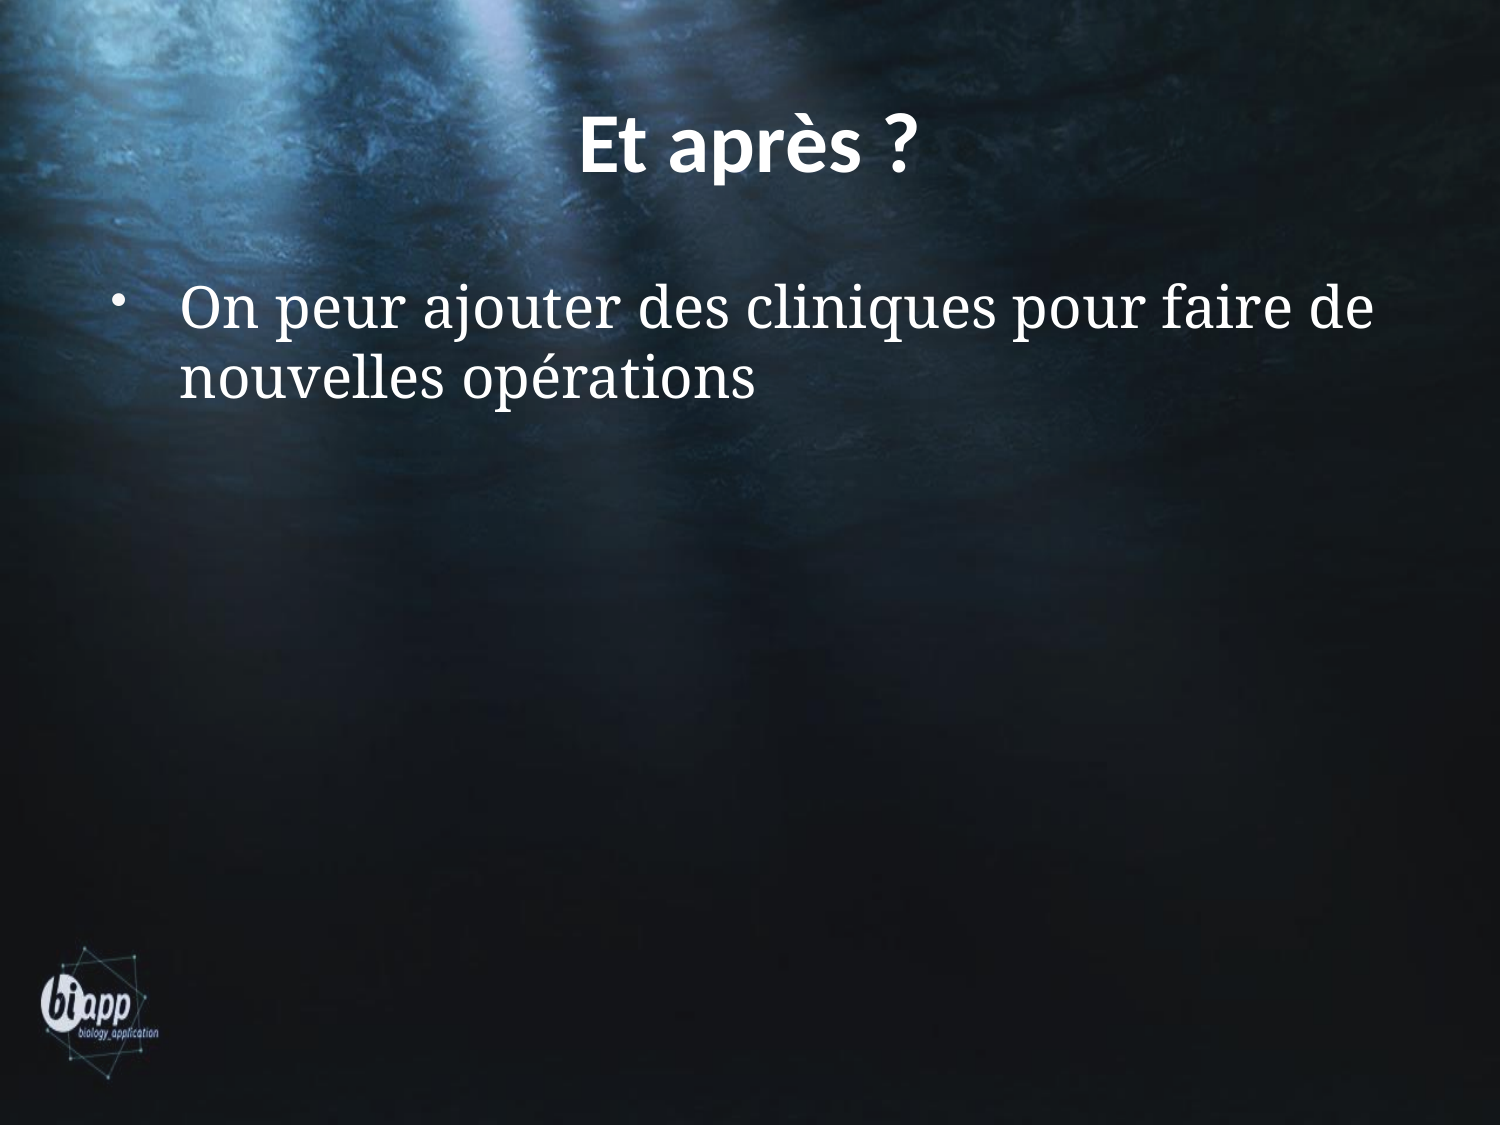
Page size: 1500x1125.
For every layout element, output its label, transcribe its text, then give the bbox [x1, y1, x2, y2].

title Et après ? [75, 45, 1425, 233]
picture [0, 0, 1500, 1125]
list On peur ajouter des cliniques pour faire de nouvelles opérations [75, 262, 1425, 1035]
